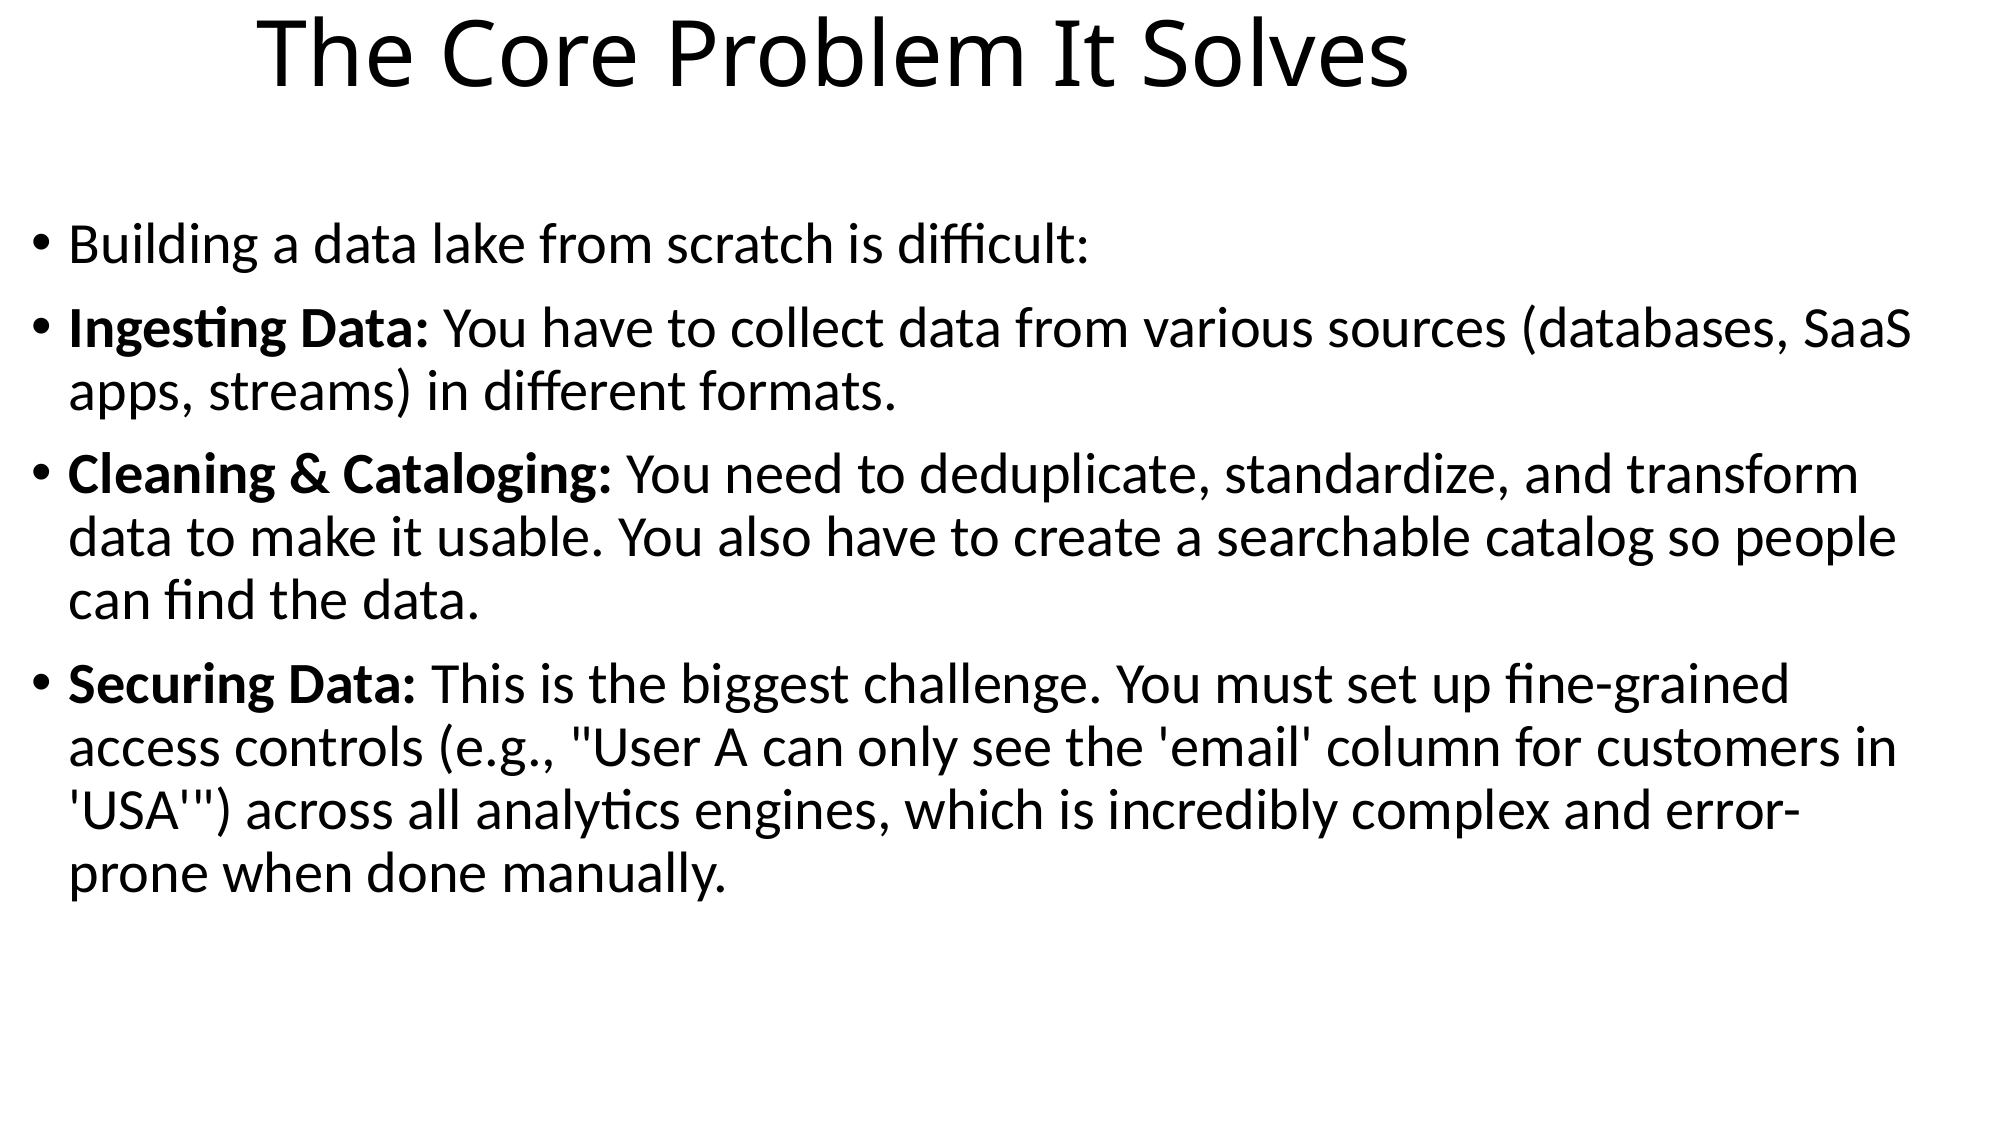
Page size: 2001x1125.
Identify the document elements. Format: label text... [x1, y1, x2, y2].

title The Core Problem It Solves [241, 3, 1967, 221]
list Building a data lake from scratch is difficult: Ingesting Data: You have to collect data from various sources (databases, SaaS apps, streams) in different formats. Cleaning & Cataloging: You need to deduplicate, standardize, and transform data to make it usable. You also have to create a searchable catalog so people can find the data. Securing Data: This is the biggest challenge. You must set up fine-grained access controls (e.g., "User A can only see the 'email' column for customers in 'USA'") across all analytics engines, which is incredibly complex and error-prone when done manually. [16, 205, 1932, 920]
